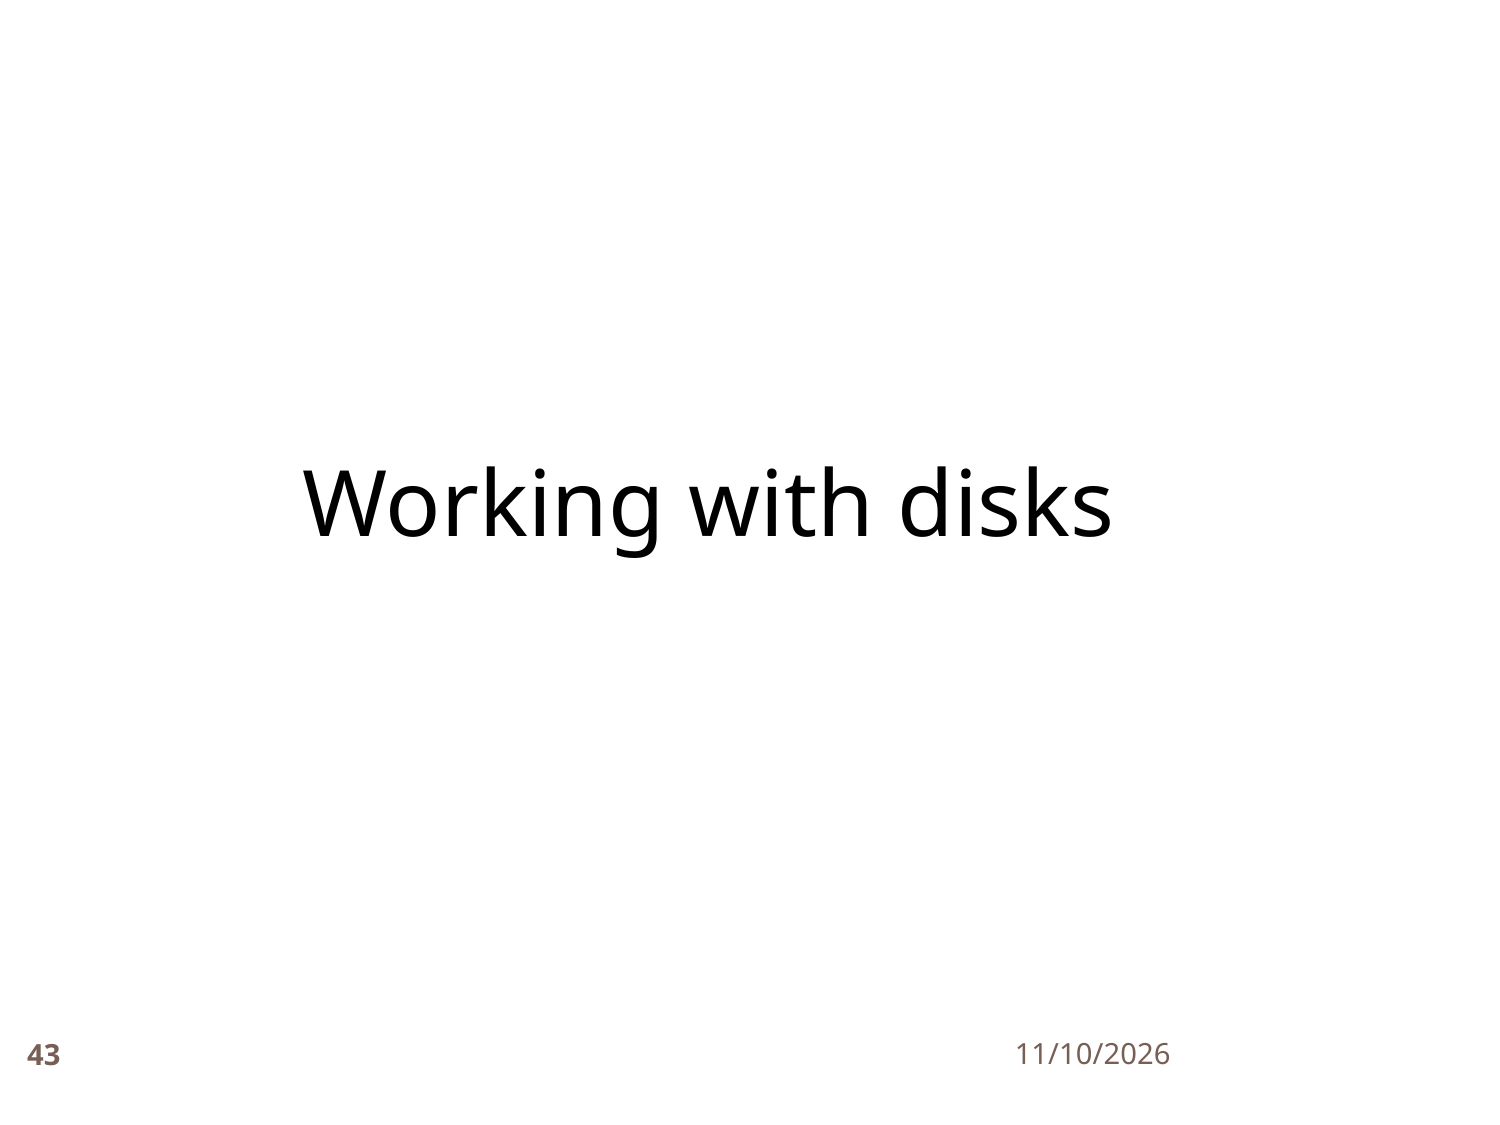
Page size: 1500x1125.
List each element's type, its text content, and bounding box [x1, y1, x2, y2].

slide_number 43 [0, 1025, 88, 1088]
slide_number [999, 1025, 1438, 1085]
text_box Working with disks [287, 437, 1131, 563]
